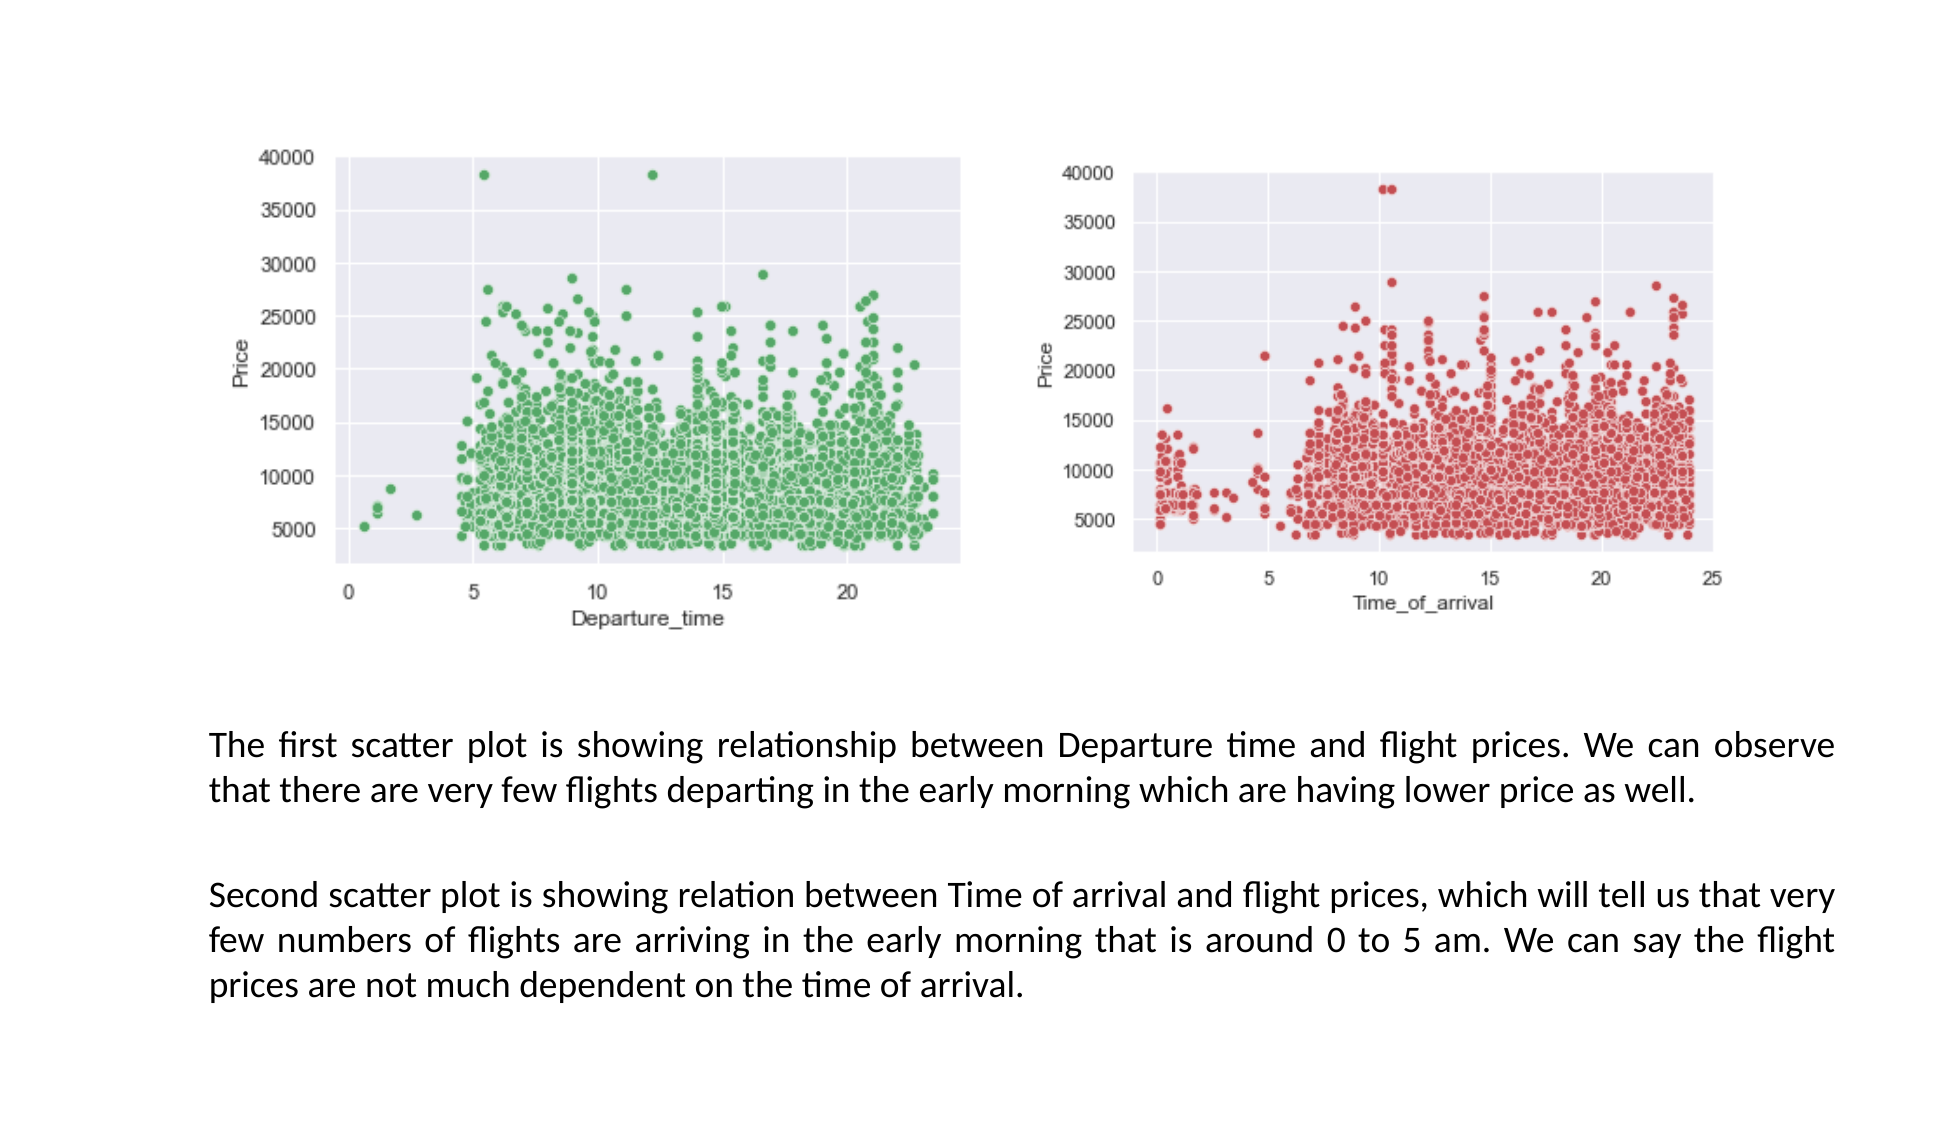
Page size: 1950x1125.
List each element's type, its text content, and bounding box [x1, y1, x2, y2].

list The first scatter plot is showing relationship between Departure time and flight prices. We can observe that there are very few flights departing in the early morning which are having lower price as well. Second scatter plot is showing relation between Time of arrival and flight prices, which will tell us that very few numbers of flights are arriving in the early morning that is around 0 to 5 am. We can say the flight prices are not much dependent on the time of arrival. [137, 712, 1853, 1063]
picture [220, 137, 972, 640]
picture [1026, 154, 1734, 623]
